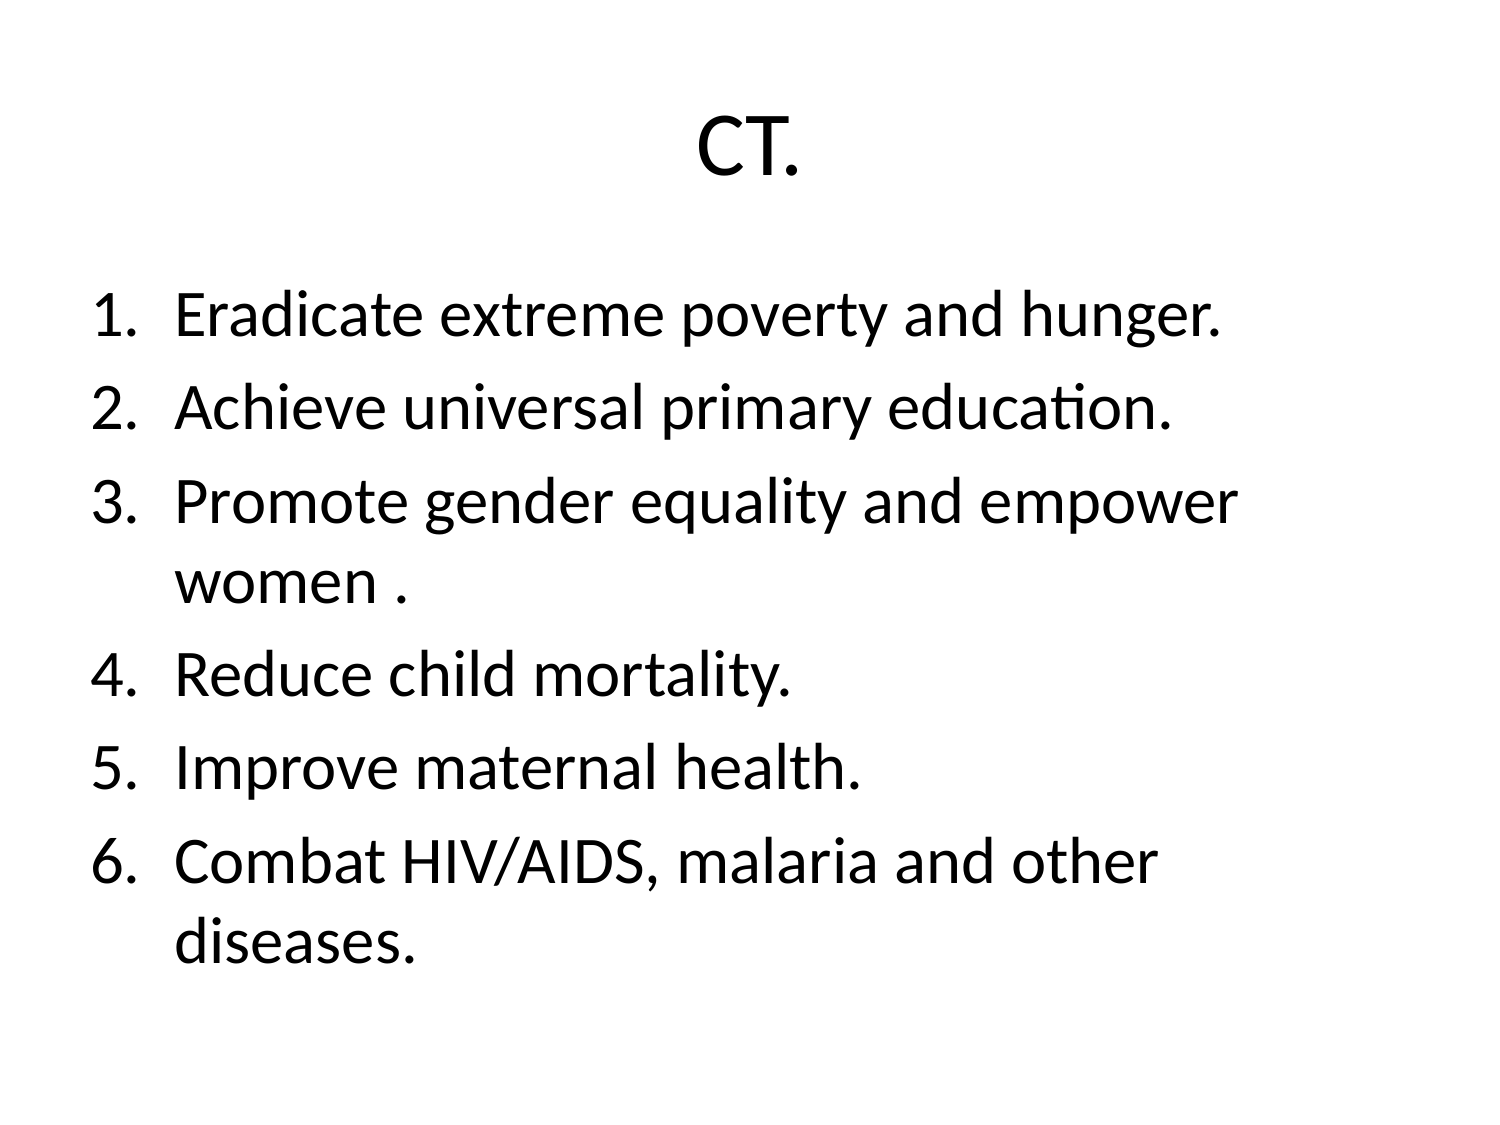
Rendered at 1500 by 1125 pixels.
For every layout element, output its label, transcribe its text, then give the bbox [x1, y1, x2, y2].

list Eradicate extreme poverty and hunger. Achieve universal primary education. Promote gender equality and empower women . Reduce child mortality. Improve maternal health. Combat HIV/AIDS, malaria and other diseases. [75, 262, 1425, 1005]
title CT. [75, 45, 1425, 233]
